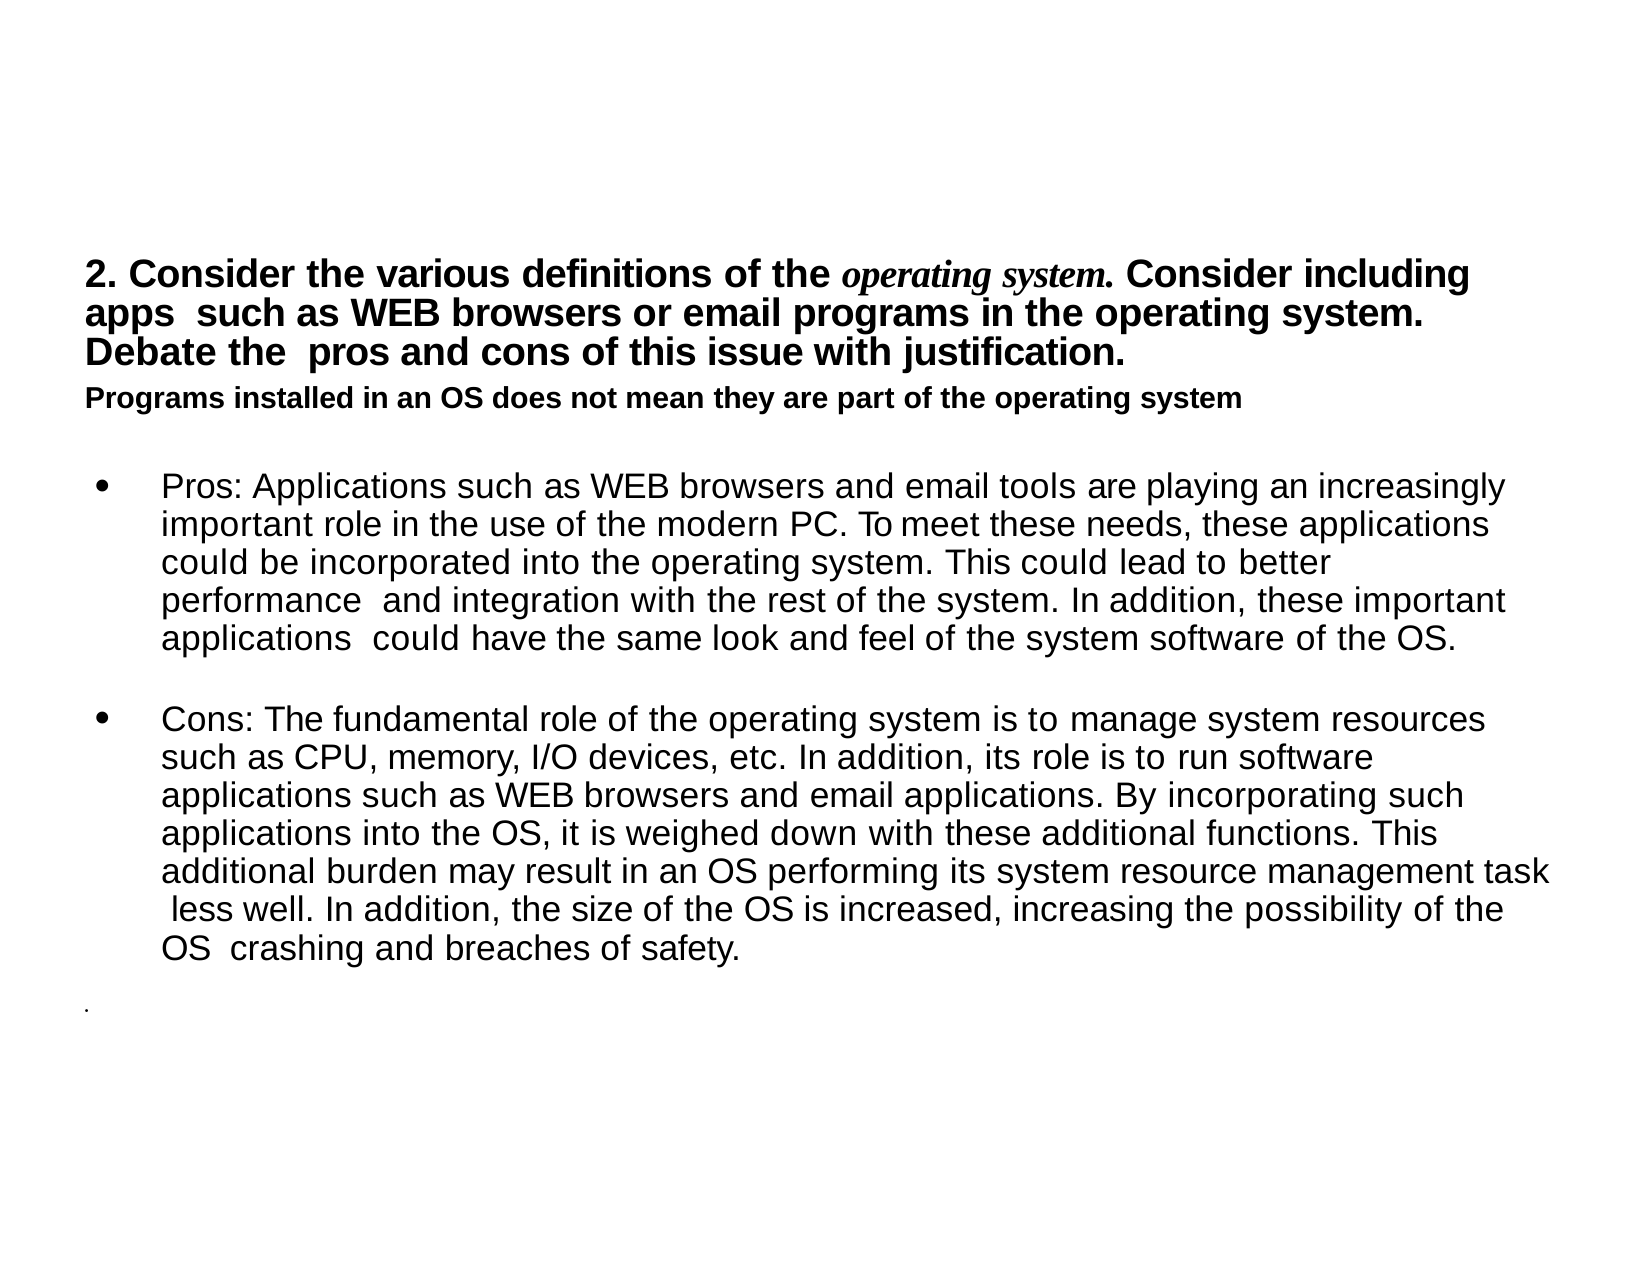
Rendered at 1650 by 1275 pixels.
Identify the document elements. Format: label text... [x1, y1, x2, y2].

text_box • [82, 1001, 91, 1017]
text_box • [92, 687, 112, 742]
text_box 2. Consider the various definitions of the operating system. Consider including apps such as WEB browsers or email programs in the operating system. Debate the pros and cons of this issue with justification. Programs installed in an OS does not mean they are part of the operating system [82, 245, 1556, 415]
text_box Cons: The fundamental role of the operating system is to manage system resources such as CPU, memory, I/O devices, etc. In addition, its role is to run software applications such as WEB browsers and email applications. By incorporating such applications into the OS, it is weighed down with these additional functions. This additional burden may result in an OS performing its system resource management task less well. In addition, the size of the OS is increased, increasing the possibility of the OS crashing and breaches of safety. [158, 692, 1555, 967]
text_box • [92, 454, 112, 509]
text_box Pros: Applications such as WEB browsers and email tools are playing an increasingly important role in the use of the modern PC. To meet these needs, these applications could be incorporated into the operating system. This could lead to better performance and integration with the rest of the system. In addition, these important applications could have the same look and feel of the system software of the OS. [158, 460, 1543, 658]
